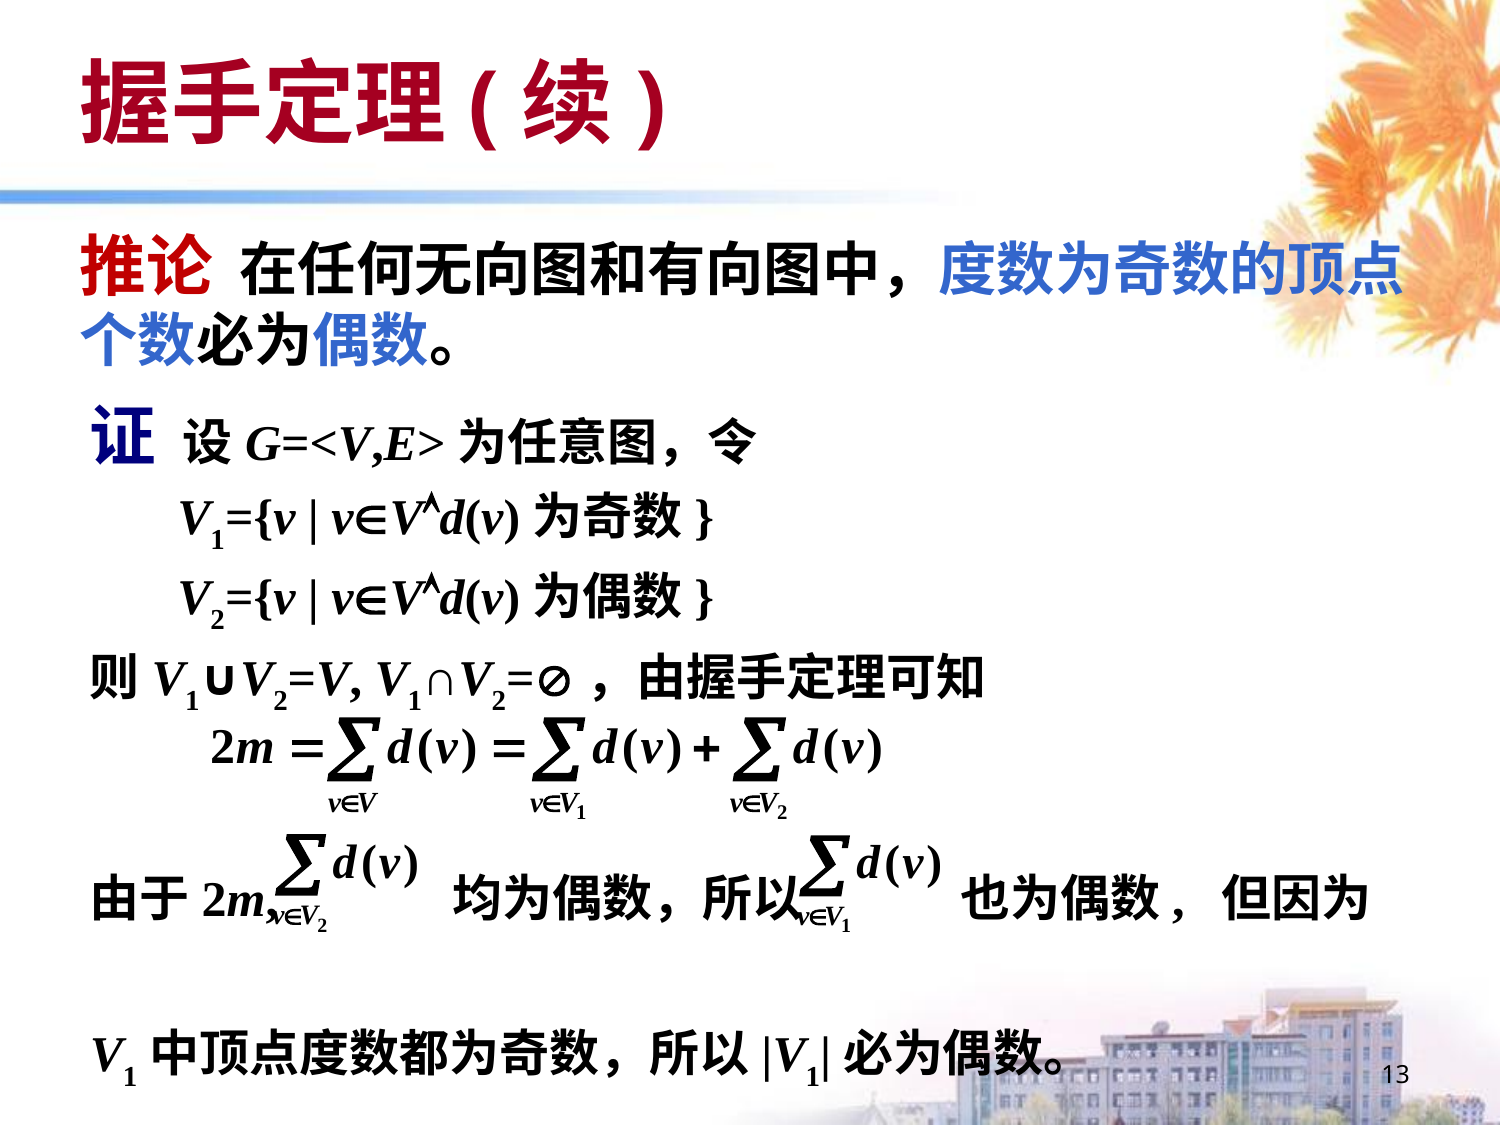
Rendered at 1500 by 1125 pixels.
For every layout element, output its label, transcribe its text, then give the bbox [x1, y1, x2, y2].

slide_number 13 [1074, 1089, 1426, 1101]
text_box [74, 386, 1426, 1083]
title 握手定理(续) [64, 18, 1415, 181]
picture [0, 0, 1500, 1125]
text_box 推论 在任何无向图和有向图中，度数为奇数的顶点个数必为偶数。 [64, 215, 1447, 381]
